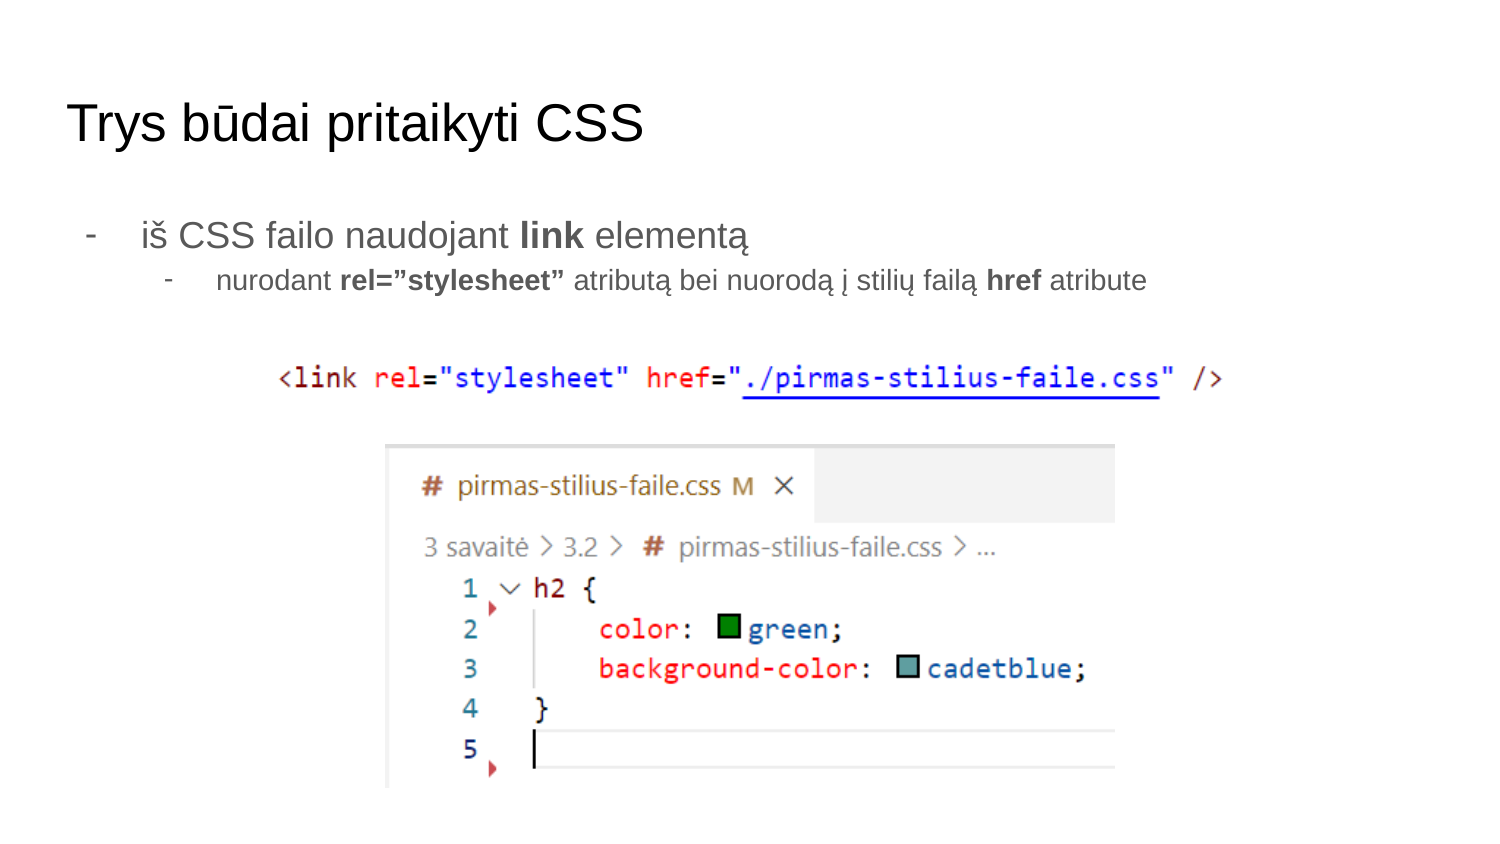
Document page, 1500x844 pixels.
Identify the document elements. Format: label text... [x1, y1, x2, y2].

title Trys būdai pritaikyti CSS [51, 72, 1449, 167]
picture [385, 443, 1115, 789]
list iš CSS failo naudojant link elementą nurodant rel=”stylesheet” atributą bei nuorodą į stilių failą href atribute [51, 189, 1449, 750]
picture [269, 356, 1231, 404]
